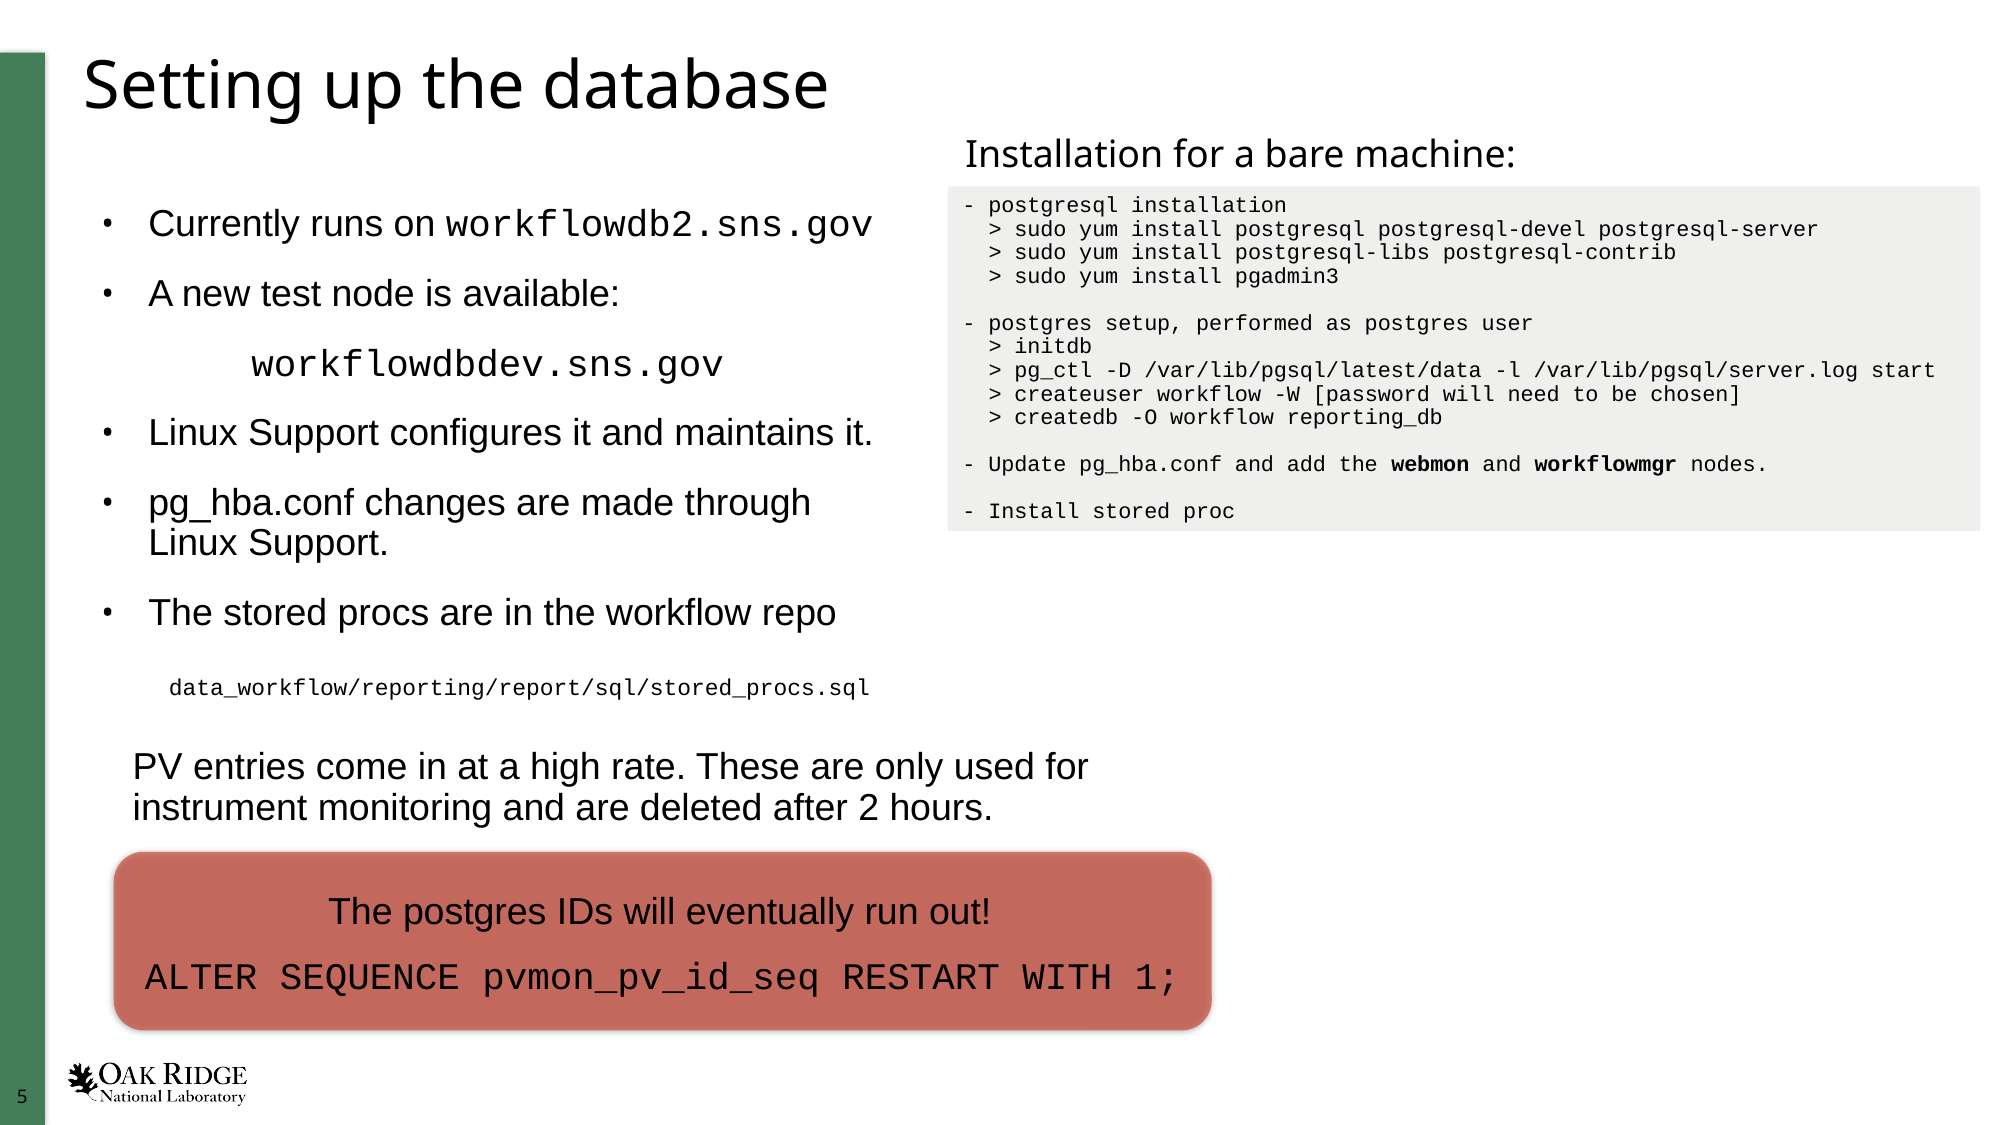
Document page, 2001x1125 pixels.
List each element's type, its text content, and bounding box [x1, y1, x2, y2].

text_box - postgresql installation > sudo yum install postgresql postgresql-devel postgresql-server > sudo yum install postgresql-libs postgresql-contrib > sudo yum install pgadmin3 - postgres setup, performed as postgres user > initdb > pg_ctl -D /var/lib/pgsql/latest/data -l /var/lib/pgsql/server.log start > createuser workflow -W [password will need to be chosen] > createdb -O workflow reporting_db - Update pg_hba.conf and add the webmon and workflowmgr nodes. - Install stored proc [947, 186, 1981, 531]
picture [67, 1062, 247, 1106]
text_box Installation for a bare machine: [950, 127, 1716, 183]
text_box ALTER SEQUENCE pvmon_pv_id_seq RESTART WITH 1; [130, 949, 1195, 1005]
text_box [113, 851, 1212, 1031]
title Setting up the database [68, 43, 1958, 132]
list Currently runs on workflowdb2.sns.gov A new test node is available: workflowdbdev.sns.gov Linux Support configures it and maintains it. pg_hba.conf changes are made through Linux Support. The stored procs are in the workflow repo data_workflow/reporting/report/sql/stored_procs.sql [85, 196, 910, 886]
text_box PV entries come in at a high rate. These are only used for instrument monitoring and are deleted after 2 hours. [117, 740, 1170, 836]
text_box The postgres IDs will eventually run out! [313, 885, 1089, 941]
